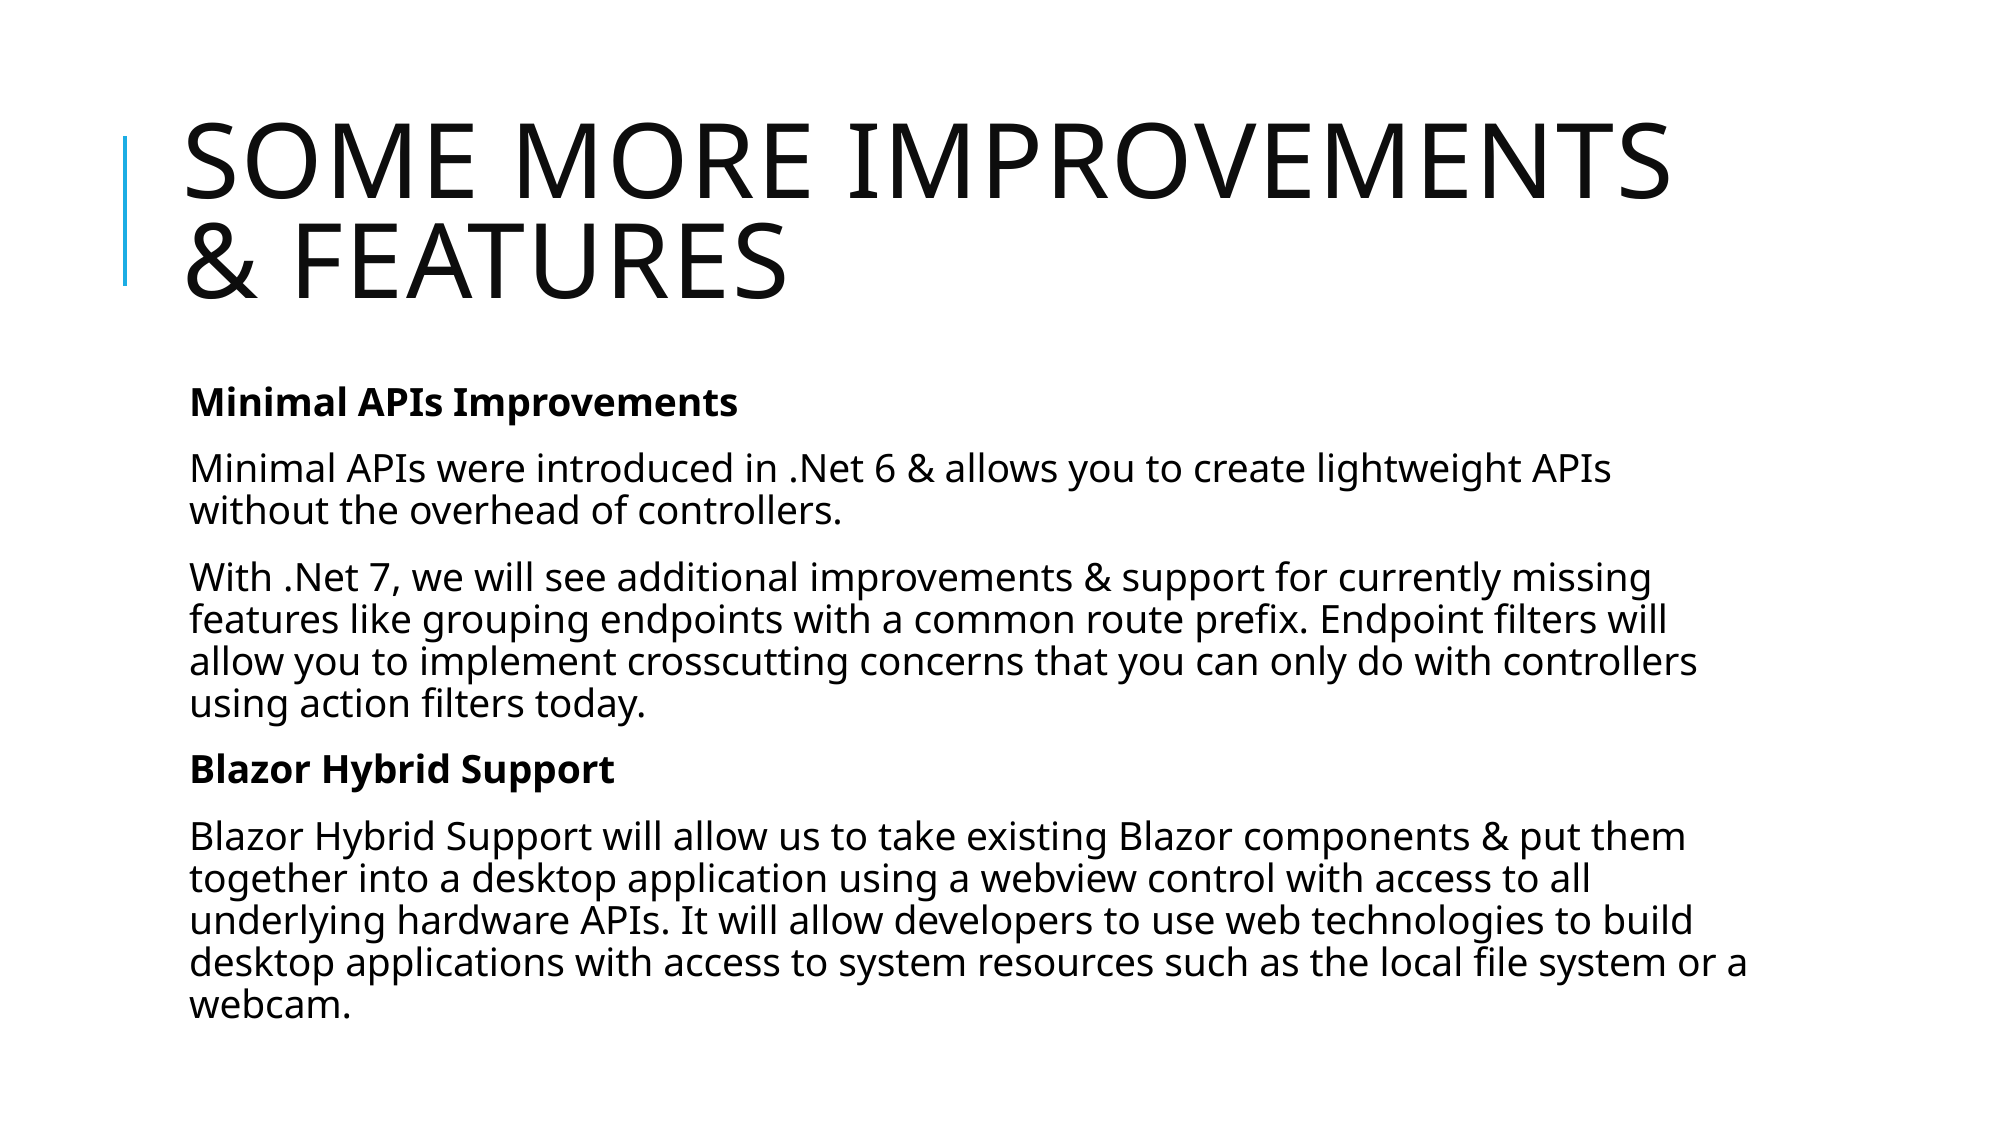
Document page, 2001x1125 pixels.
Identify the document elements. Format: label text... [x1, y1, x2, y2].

title Some more improvements & features [168, 96, 1763, 342]
list Minimal APIs Improvements Minimal APIs were introduced in .Net 6 & allows you to create lightweight APIs without the overhead of controllers. With .Net 7, we will see additional improvements & support for currently missing features like grouping endpoints with a common route prefix. Endpoint filters will allow you to implement crosscutting concerns that you can only do with controllers using action filters today. Blazor Hybrid Support Blazor Hybrid Support will allow us to take existing Blazor components & put them together into a desktop application using a webview control with access to all underlying hardware APIs. It will allow developers to use web technologies to build desktop applications with access to system resources such as the local file system or a webcam. [168, 375, 1763, 1035]
